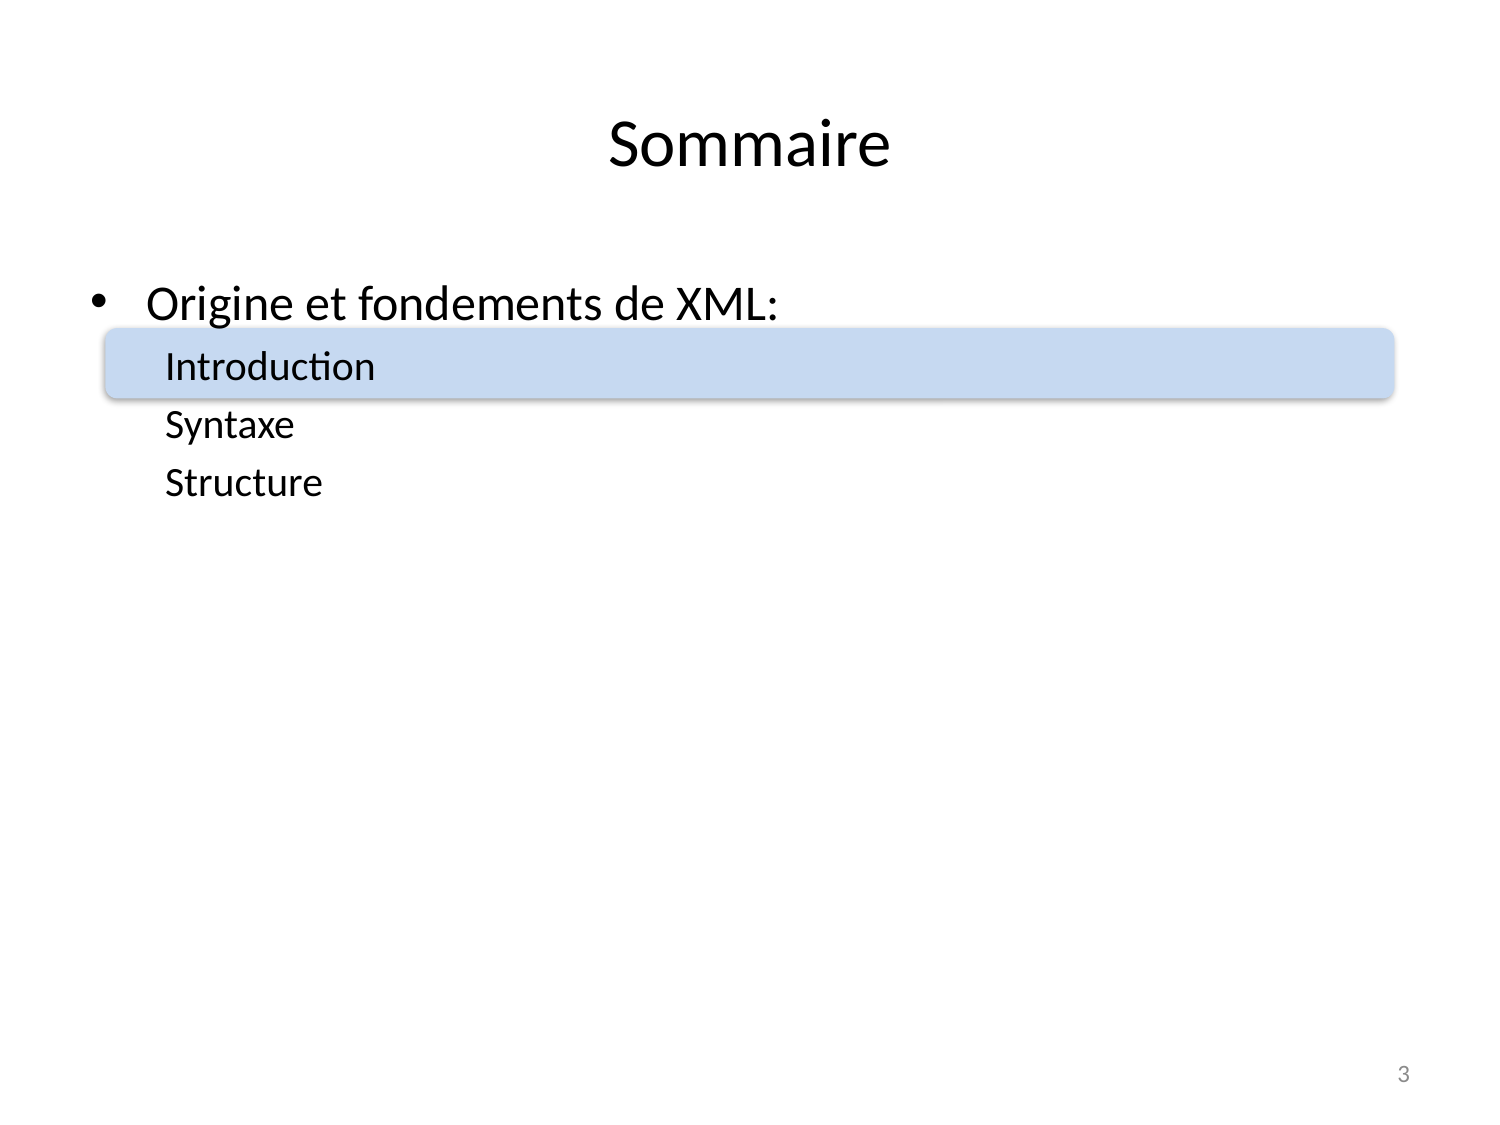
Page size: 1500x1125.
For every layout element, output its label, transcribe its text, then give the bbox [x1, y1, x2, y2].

slide_number 3 [1074, 1042, 1425, 1103]
list Origine et fondements de XML: Introduction Syntaxe Structure [75, 262, 1425, 1005]
title Sommaire [75, 45, 1425, 233]
